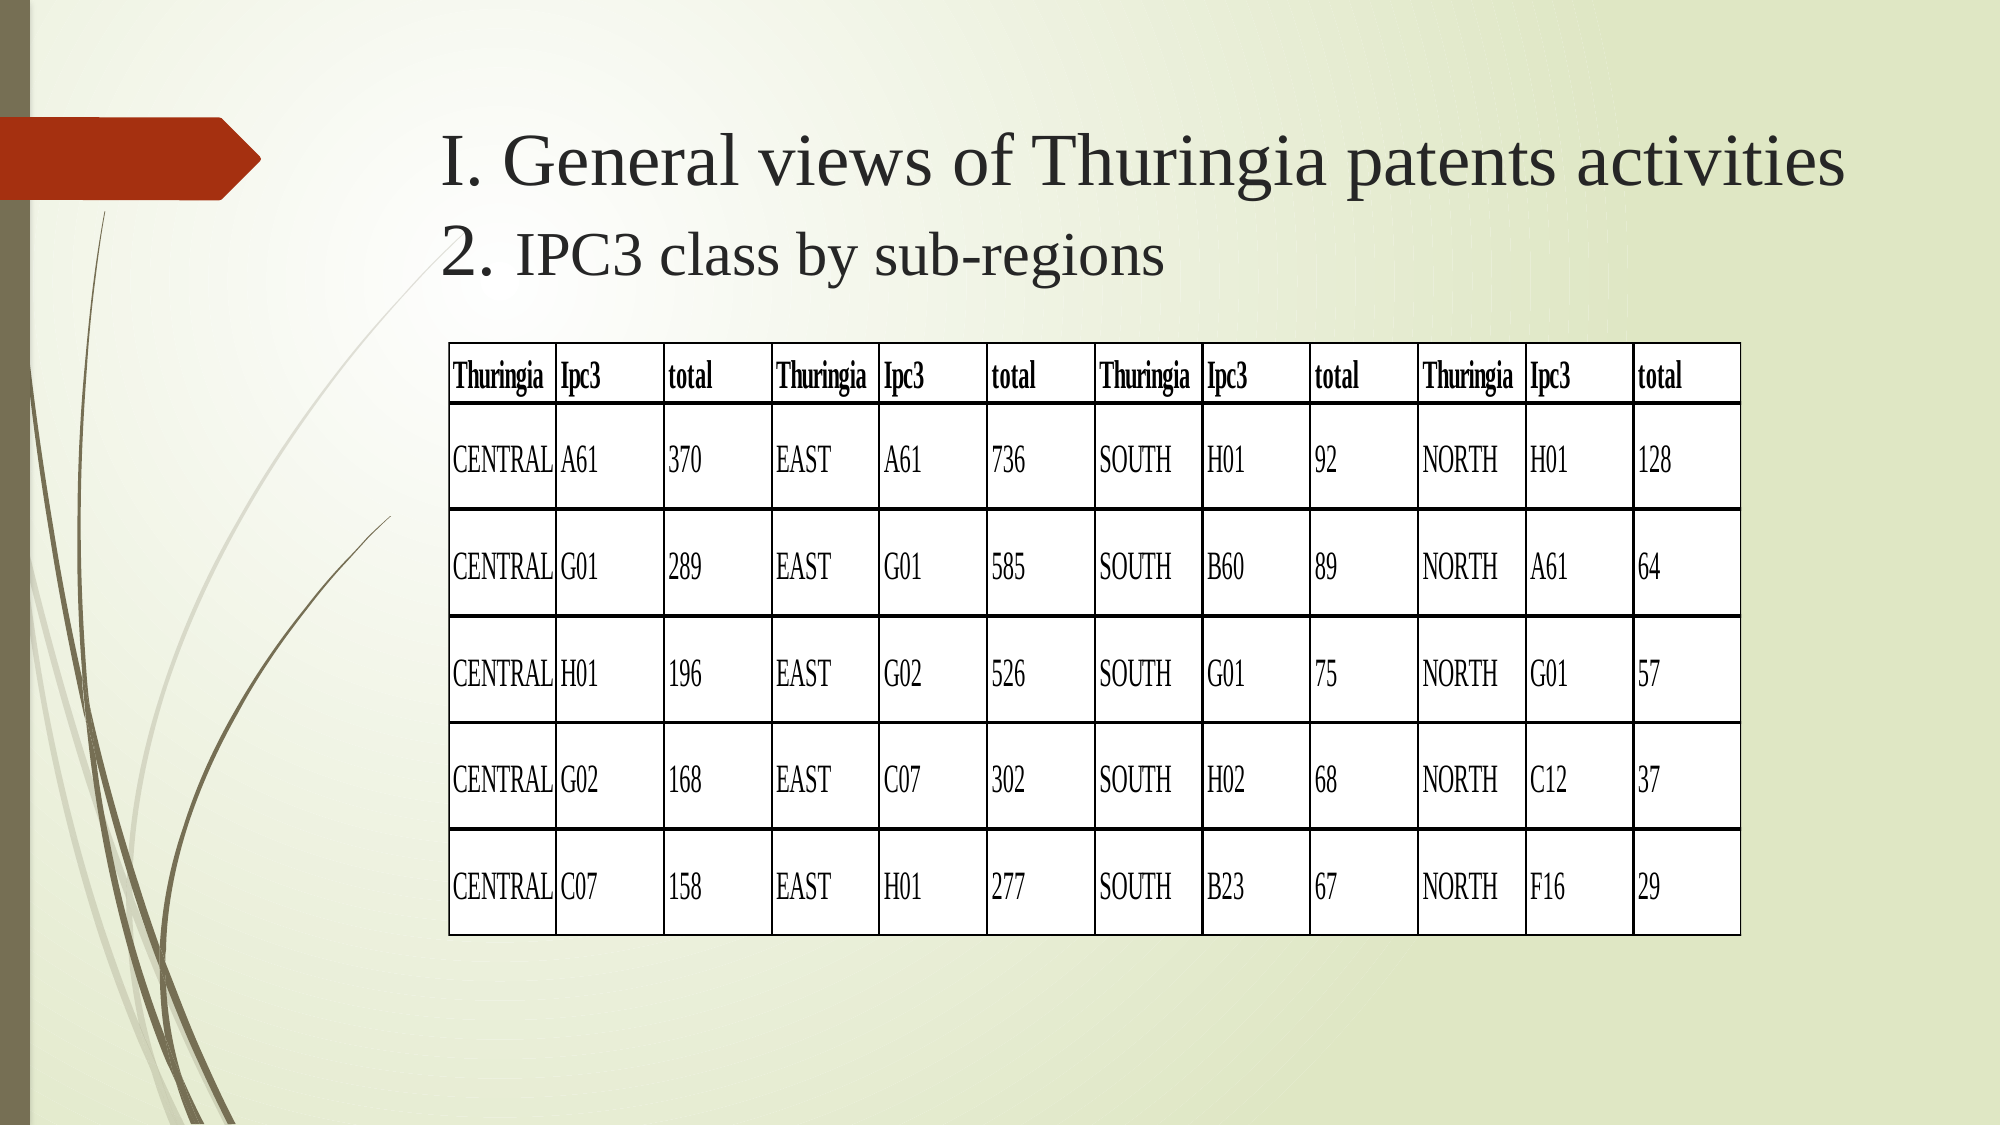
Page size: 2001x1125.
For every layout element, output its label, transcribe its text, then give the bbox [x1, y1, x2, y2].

title I. General views of Thuringia patents activities 2. IPC3 class by sub-regions [425, 102, 1888, 313]
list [448, 342, 1743, 939]
